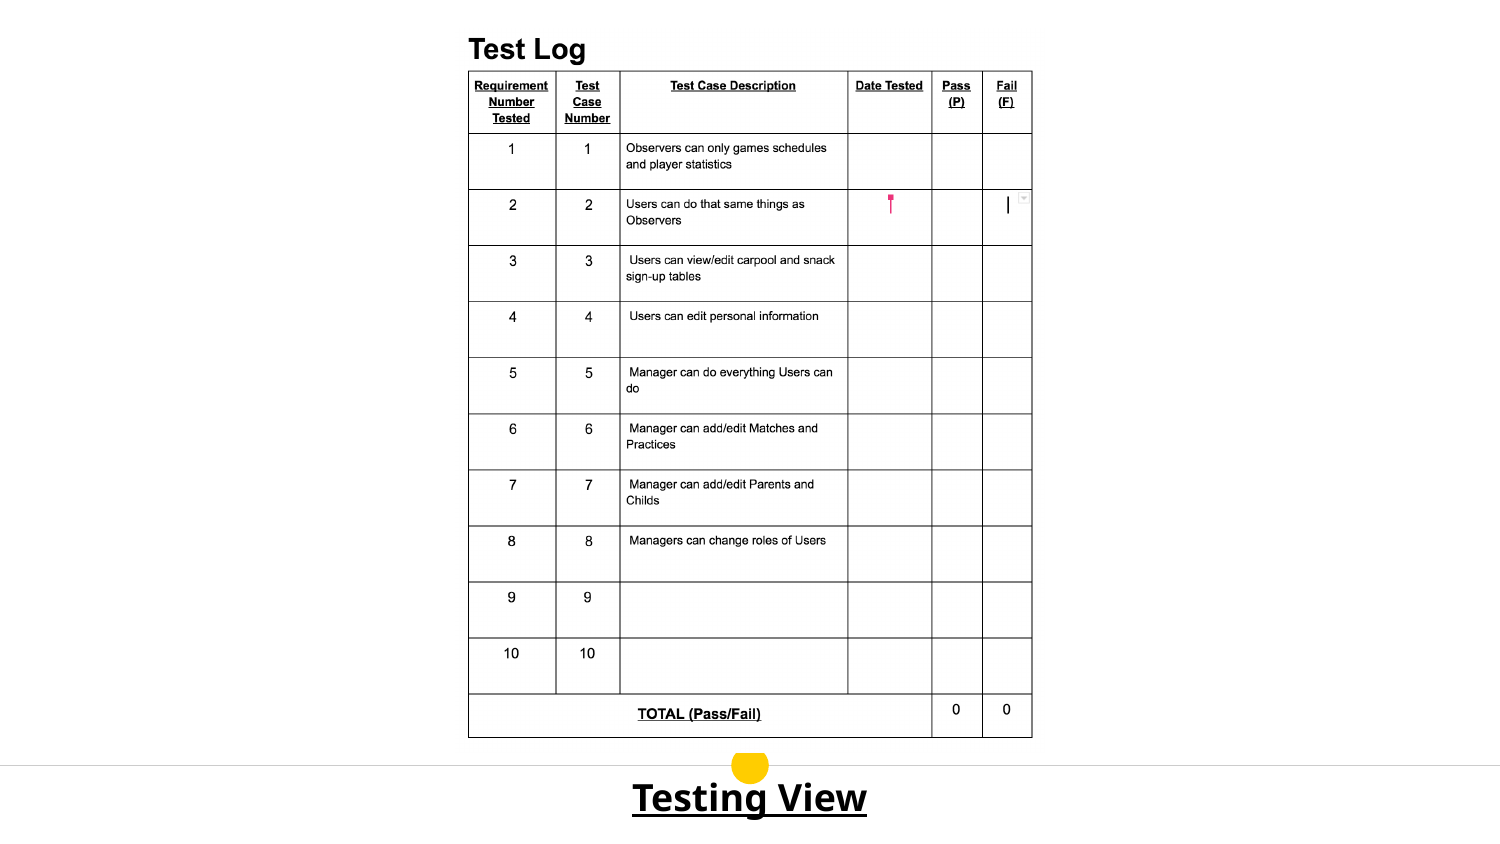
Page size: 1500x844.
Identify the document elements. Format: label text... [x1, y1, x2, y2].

picture [454, 28, 1046, 753]
list Testing View [556, 774, 943, 834]
